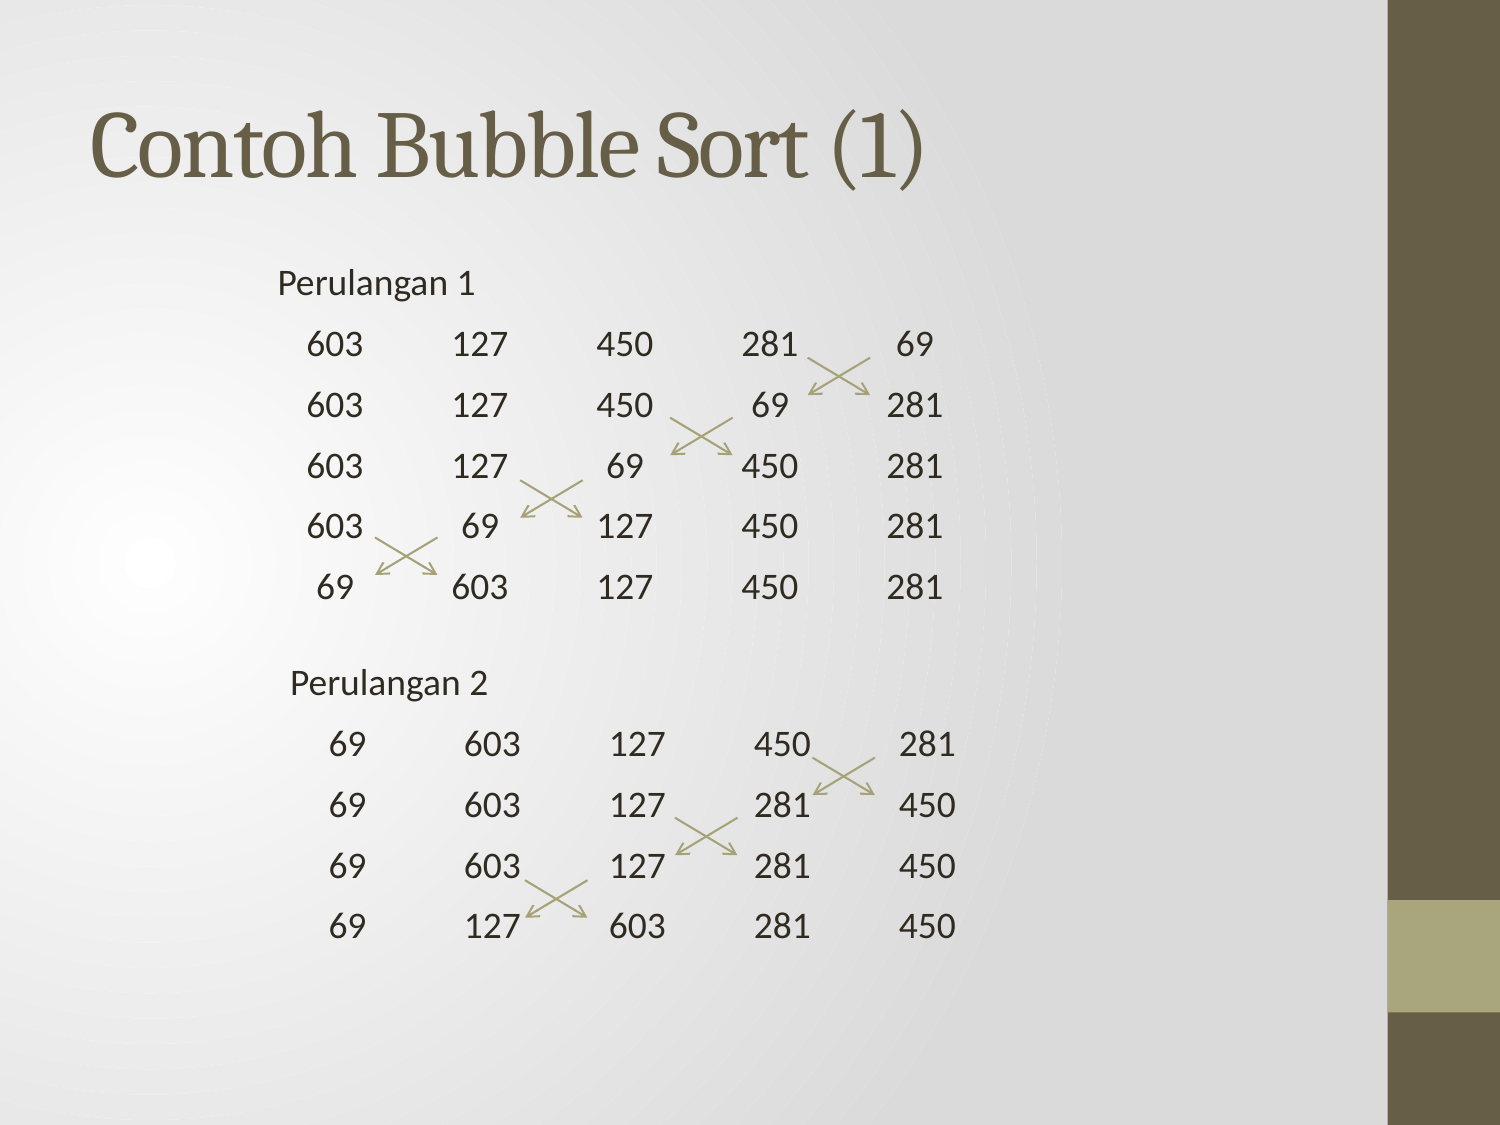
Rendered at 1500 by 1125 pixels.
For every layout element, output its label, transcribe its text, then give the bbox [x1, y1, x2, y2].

table_cell 69 [275, 721, 420, 782]
table_cell 603 [565, 903, 710, 964]
table_cell 127 [565, 721, 710, 782]
table_cell 450 [855, 842, 1000, 903]
table_cell 281 [710, 782, 855, 842]
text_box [674, 817, 738, 856]
table_cell 69 [275, 903, 420, 964]
table_cell 603 [407, 582, 552, 625]
table_header Perulangan 2 [275, 660, 1000, 721]
table_cell 450 [855, 903, 1000, 964]
table_cell 450 [552, 321, 697, 350]
title Contoh Bubble Sort (1) [75, 45, 1325, 233]
table_cell 281 [842, 564, 987, 625]
table_cell 281 [881, 442, 987, 503]
table_cell 127 [407, 321, 552, 350]
table_header Perulangan 1 [263, 260, 987, 321]
table_cell 127 [552, 582, 697, 625]
table_cell 603 [263, 503, 371, 564]
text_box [811, 757, 876, 796]
table_cell 603 [263, 382, 371, 442]
table_cell 450 [855, 782, 1000, 842]
table_cell 69 [842, 321, 987, 382]
table_cell 69 [263, 564, 407, 625]
table_cell 603 [420, 721, 565, 782]
table_cell 69 [275, 782, 420, 842]
table_cell 603 [420, 782, 565, 842]
table_cell 281 [881, 382, 987, 442]
table_cell 450 [710, 721, 855, 782]
table_cell 127 [565, 842, 710, 903]
table_cell 450 [697, 582, 842, 625]
table_cell 127 [565, 782, 710, 842]
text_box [374, 357, 871, 576]
table_cell 603 [263, 321, 407, 382]
table_cell 603 [420, 842, 565, 903]
table_cell 281 [697, 321, 842, 350]
table_cell 69 [275, 842, 420, 903]
table_cell 281 [881, 503, 987, 564]
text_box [524, 879, 588, 919]
table_cell 281 [855, 721, 1000, 782]
table_cell 281 [710, 903, 855, 964]
table_cell 603 [263, 442, 371, 503]
table_cell 281 [710, 842, 855, 903]
table_cell 127 [420, 903, 565, 964]
